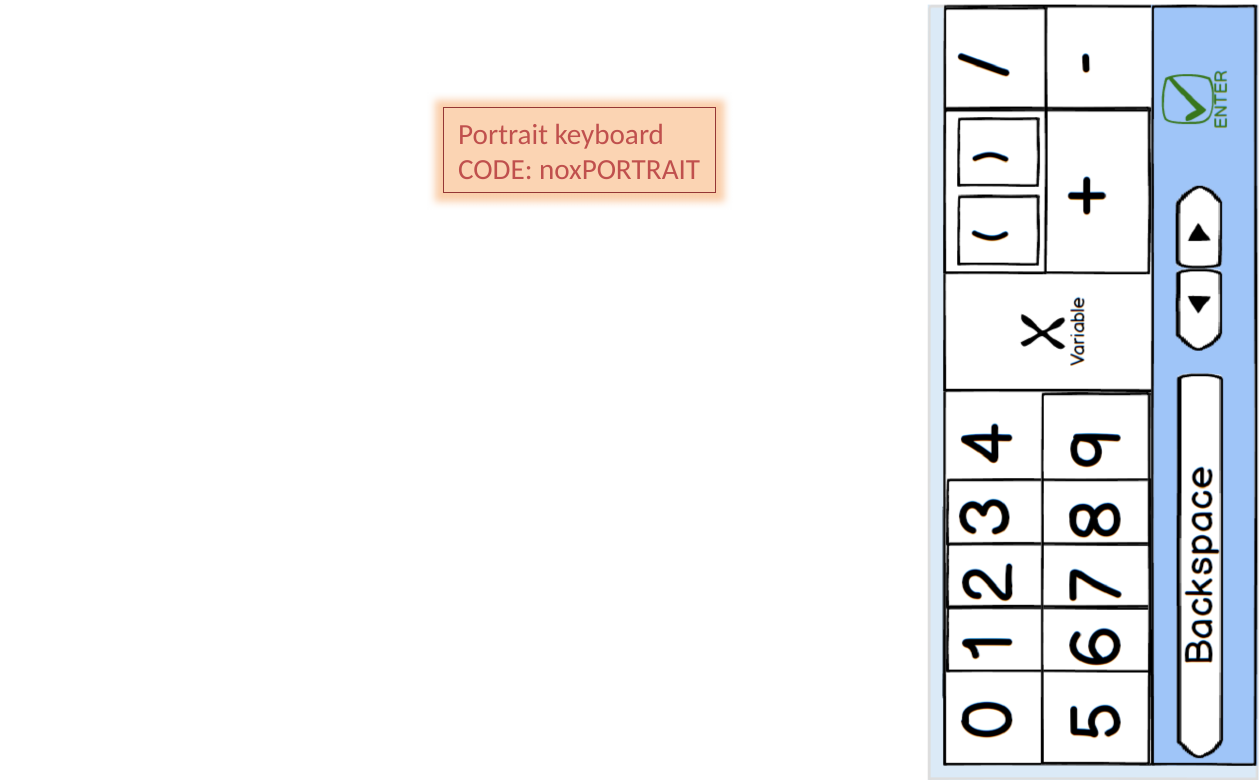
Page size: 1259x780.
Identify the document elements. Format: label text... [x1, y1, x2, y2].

picture [703, 2, 1259, 779]
text_box Portrait keyboard CODE: noxPORTRAIT [443, 107, 716, 193]
